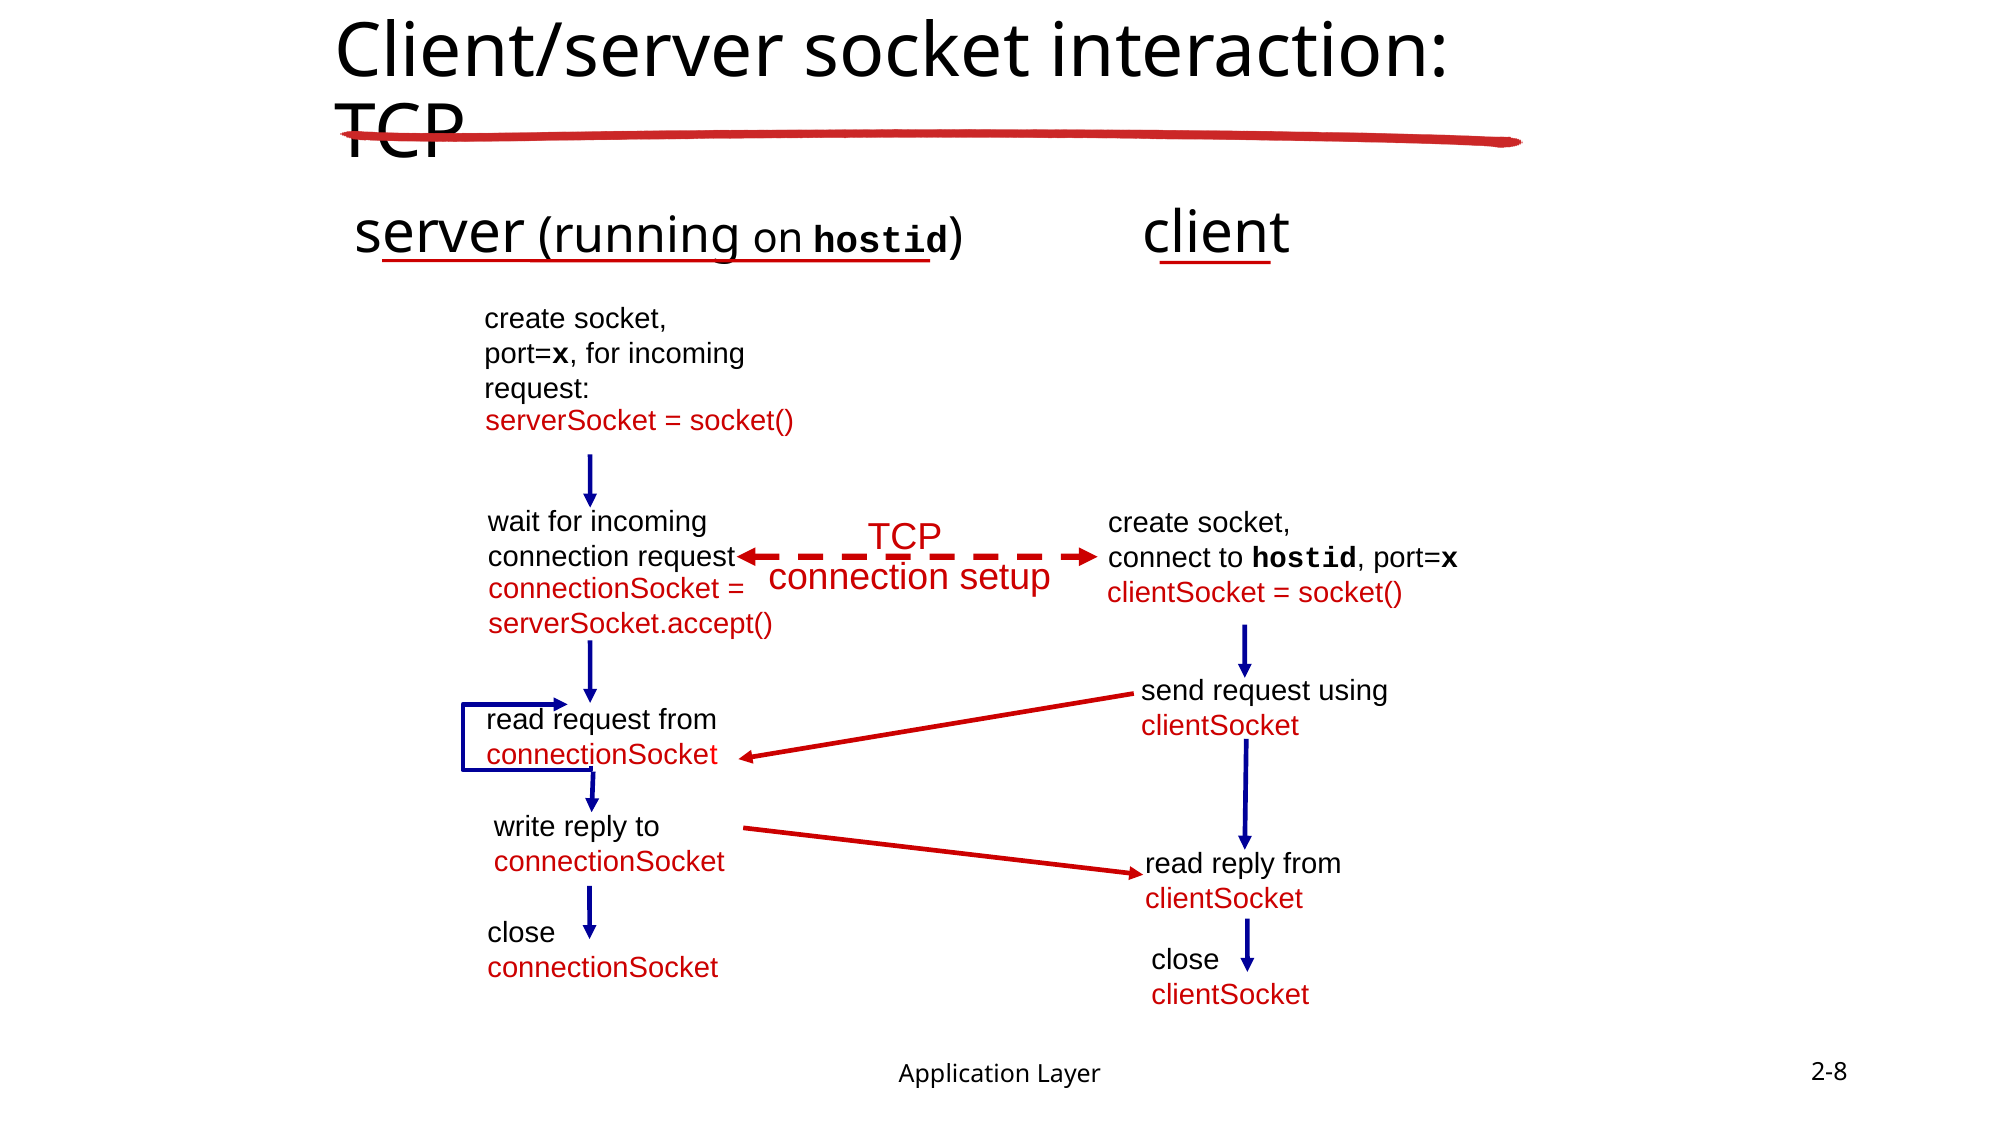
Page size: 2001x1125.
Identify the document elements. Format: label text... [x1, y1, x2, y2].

text_box server (running on hostid) [339, 187, 978, 272]
footer Application Layer [662, 1042, 1338, 1103]
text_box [1092, 495, 1480, 616]
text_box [472, 508, 790, 640]
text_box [462, 704, 1358, 1018]
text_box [471, 640, 1144, 704]
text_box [736, 509, 1098, 606]
title Client/server socket interaction: TCP [319, 14, 1595, 171]
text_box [469, 291, 857, 508]
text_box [738, 624, 1405, 850]
picture [335, 124, 1536, 153]
text_box client [1127, 186, 1306, 271]
slide_number 2-8 [1412, 1042, 1863, 1103]
